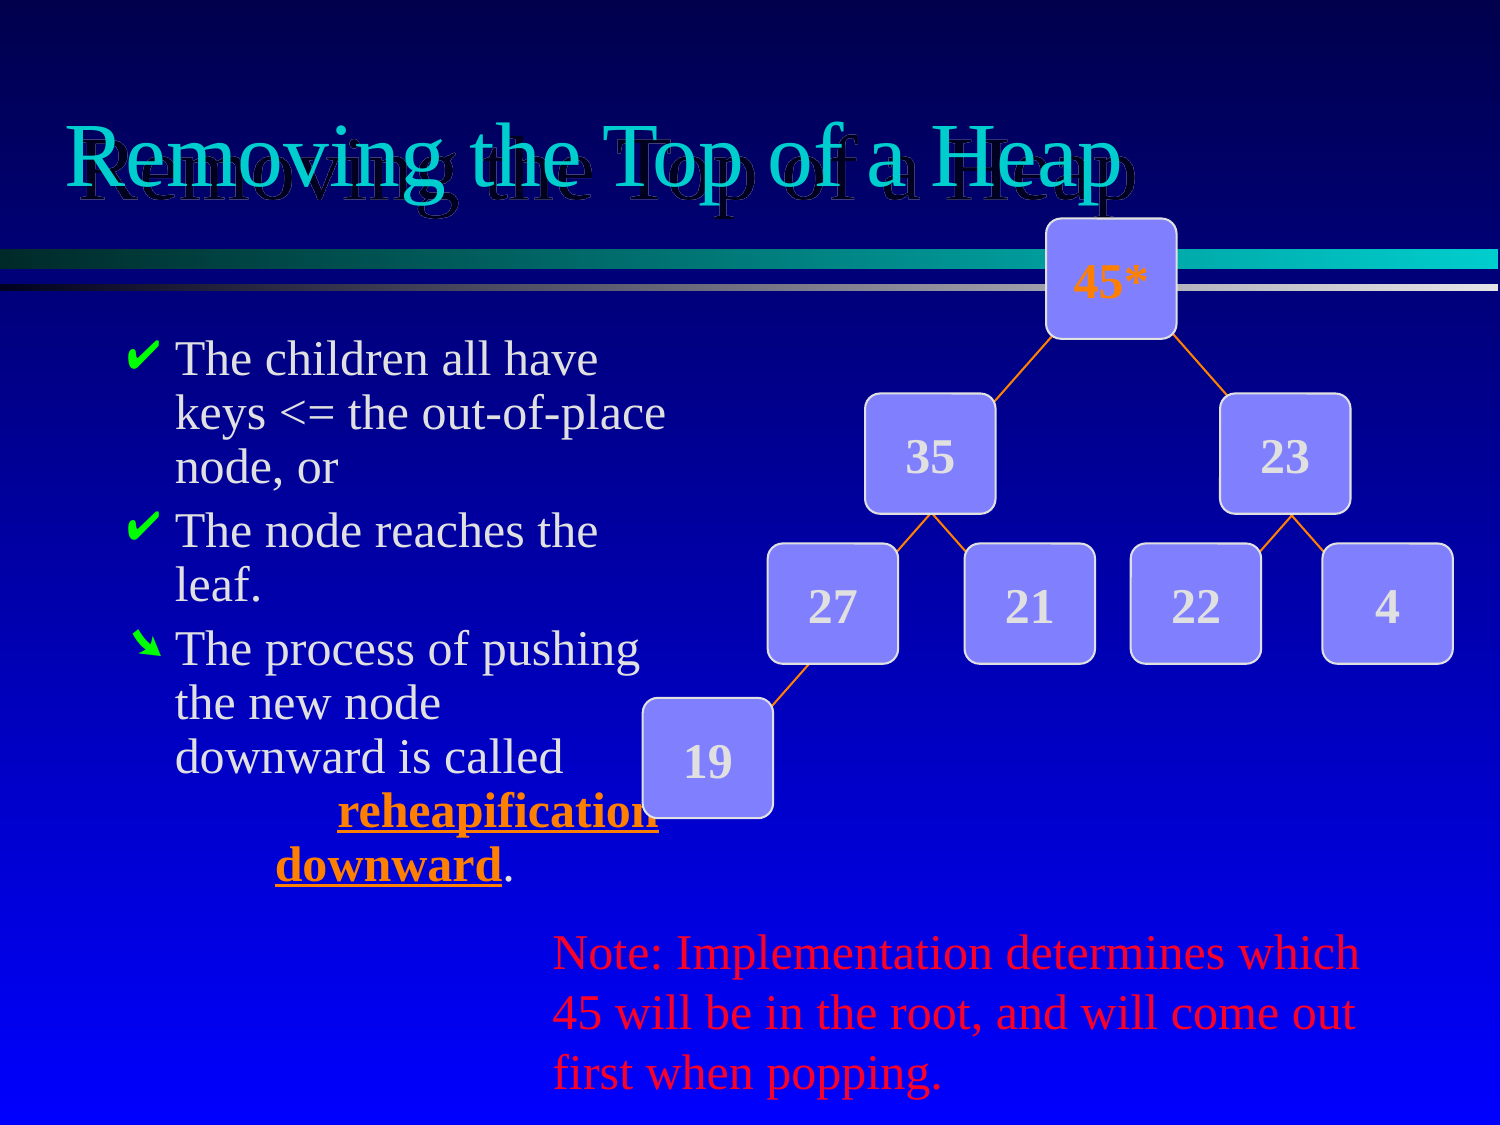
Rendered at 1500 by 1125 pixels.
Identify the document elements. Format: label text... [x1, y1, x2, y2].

text_box 27 [767, 543, 899, 664]
text_box 23 [1220, 393, 1351, 514]
text_box 22 [1130, 543, 1262, 664]
text_box 35 [865, 393, 996, 514]
text_box Note: Implementation determines which 45 will be in the root, and will come out first when popping. [537, 912, 1438, 1108]
text_box 21 [964, 543, 1096, 664]
title Removing the Top of a Heap [49, 55, 1326, 245]
text_box 19 [642, 697, 774, 819]
text_box 4 [1322, 543, 1453, 664]
list The children all have keys <= the out-of-place node, or The node reaches the leaf. The process of pushing the new node downward is called reheapification downward. [111, 324, 698, 773]
text_box 45* [1046, 218, 1177, 339]
